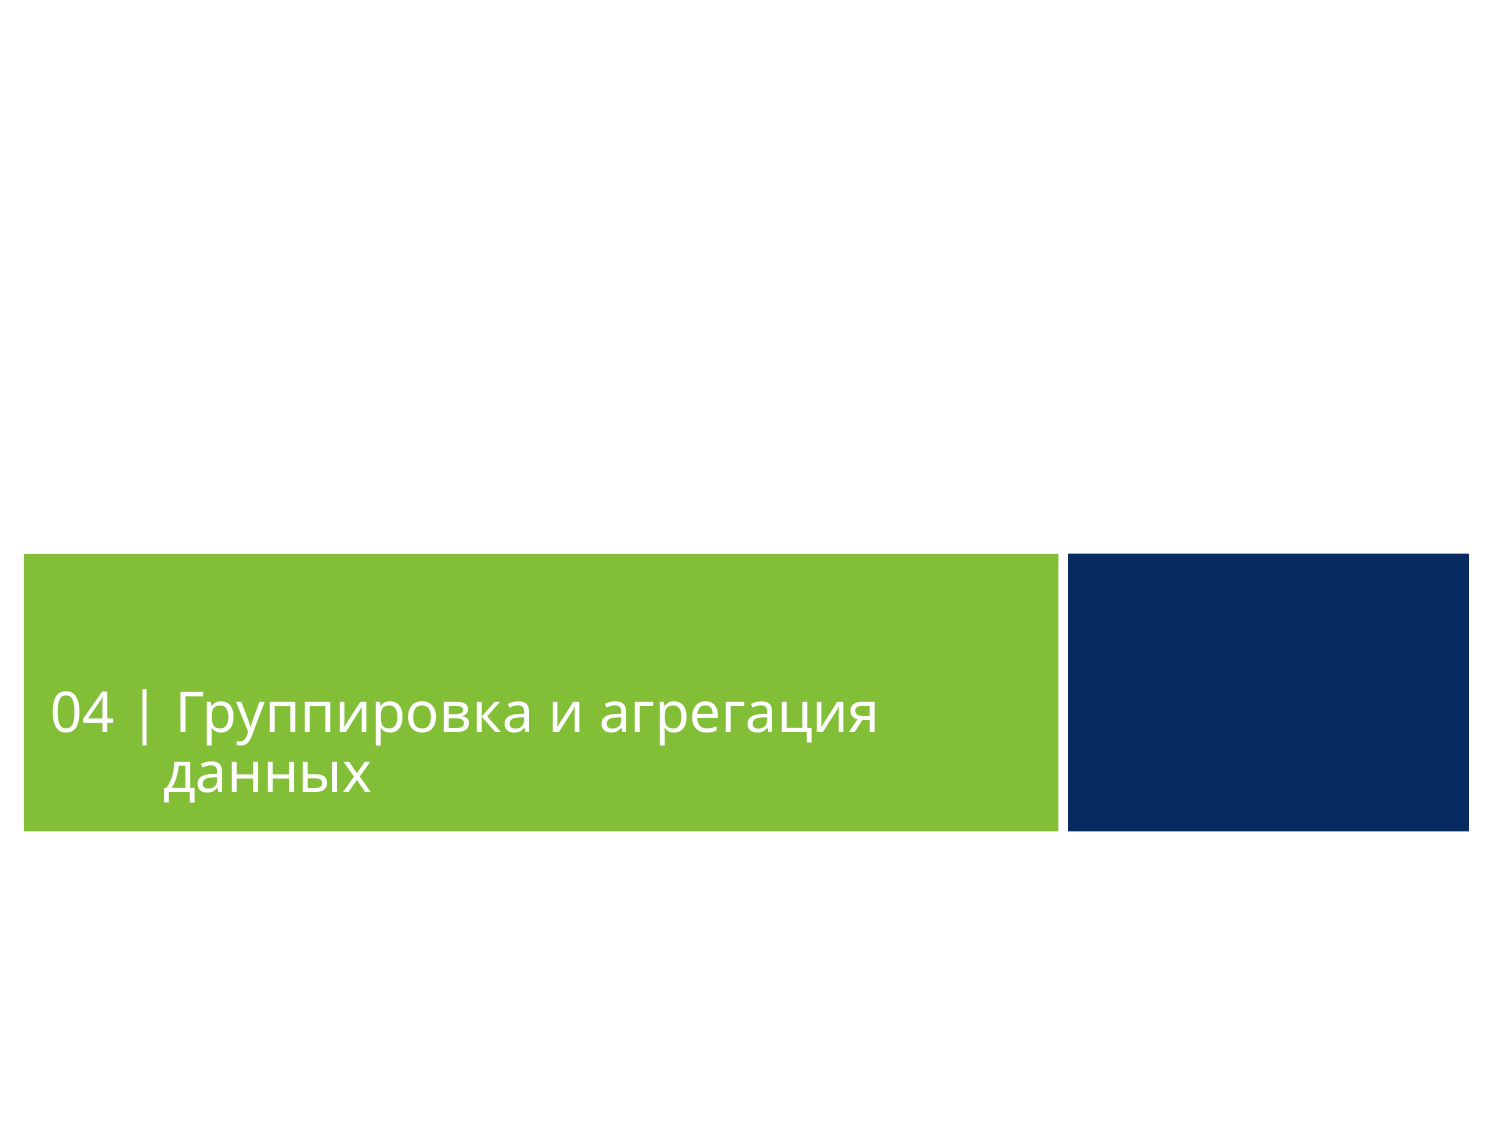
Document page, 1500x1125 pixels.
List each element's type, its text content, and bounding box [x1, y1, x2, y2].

list 04 | Группировка и агрегация данных [35, 568, 1047, 813]
